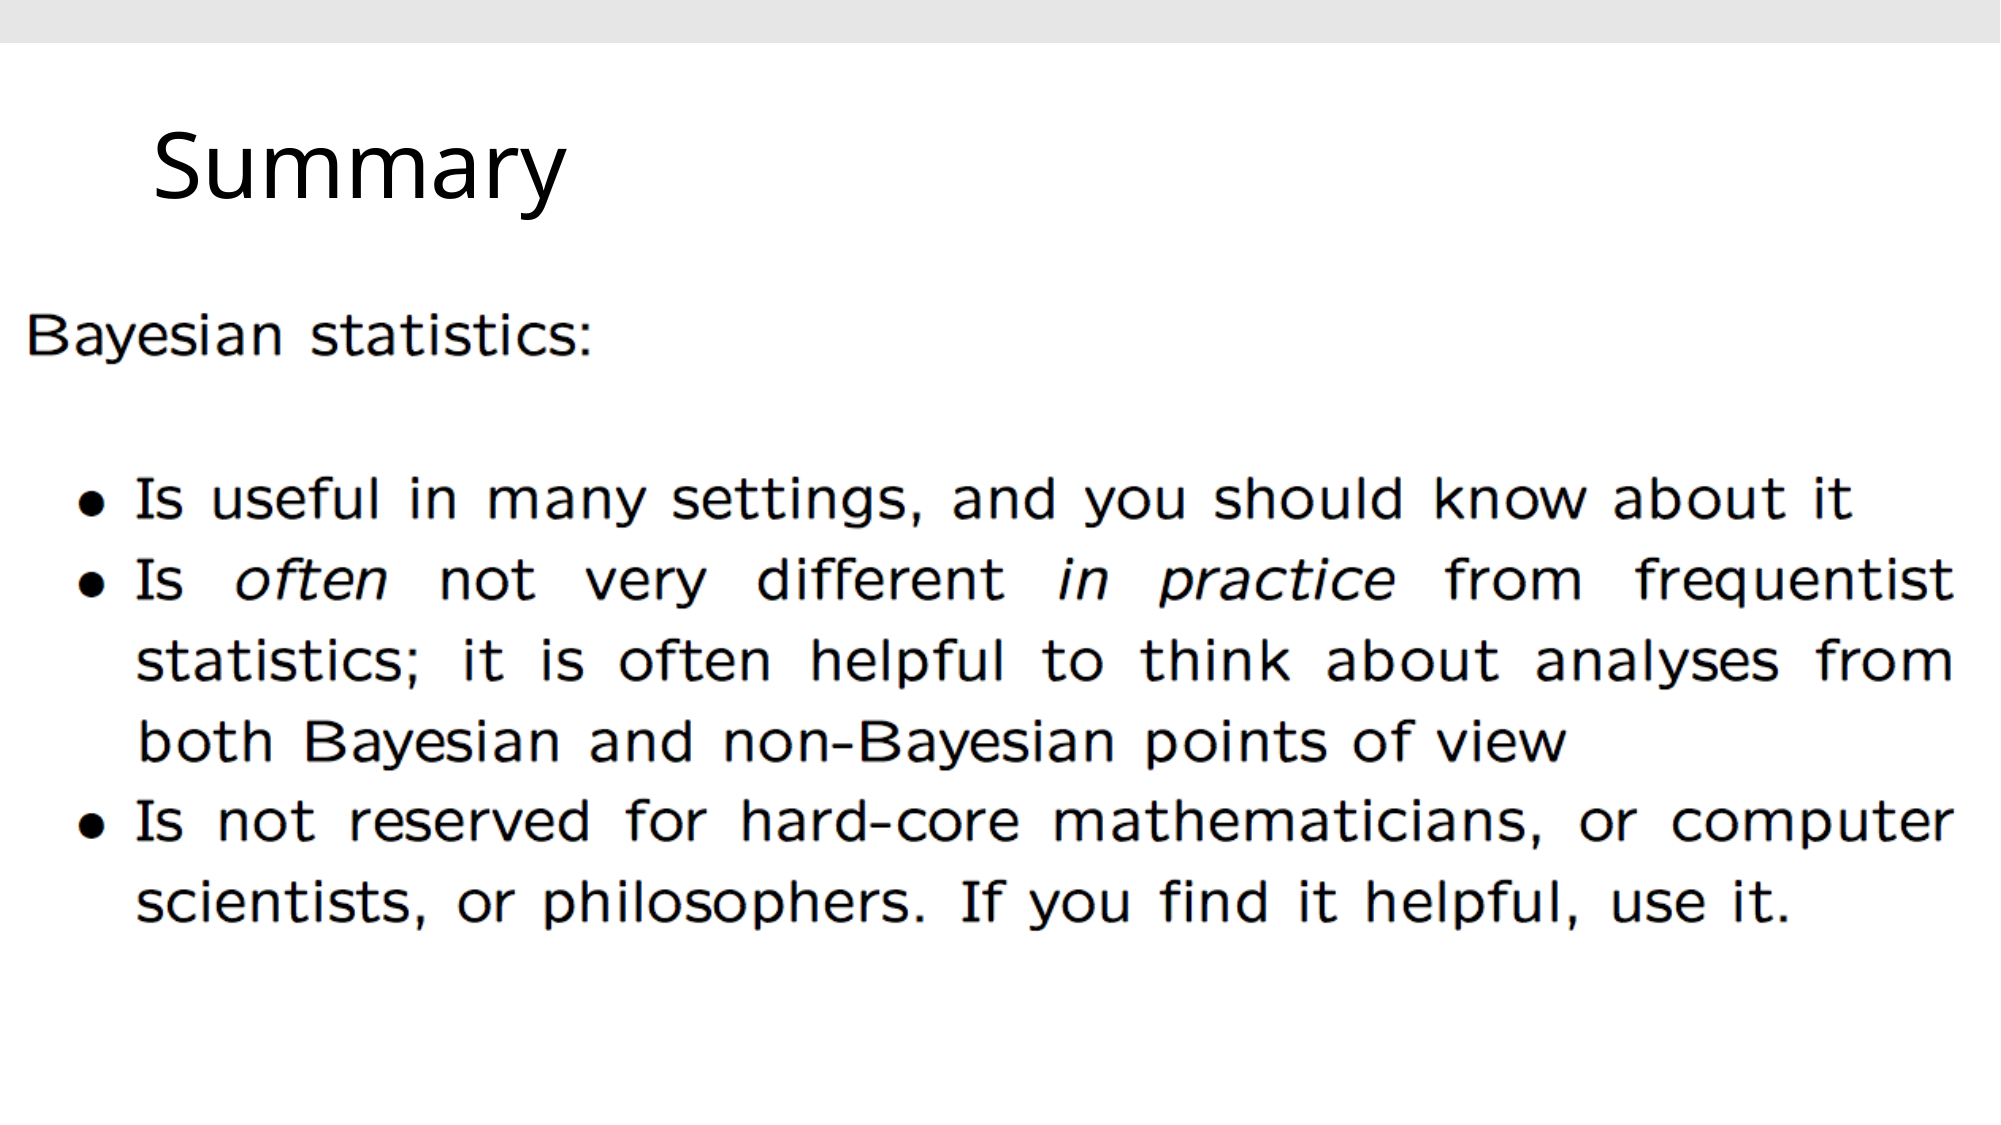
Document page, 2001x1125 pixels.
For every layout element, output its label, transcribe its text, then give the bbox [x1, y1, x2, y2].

title Summary [137, 59, 1863, 277]
text_box [0, 0, 2000, 44]
picture [0, 277, 2000, 985]
